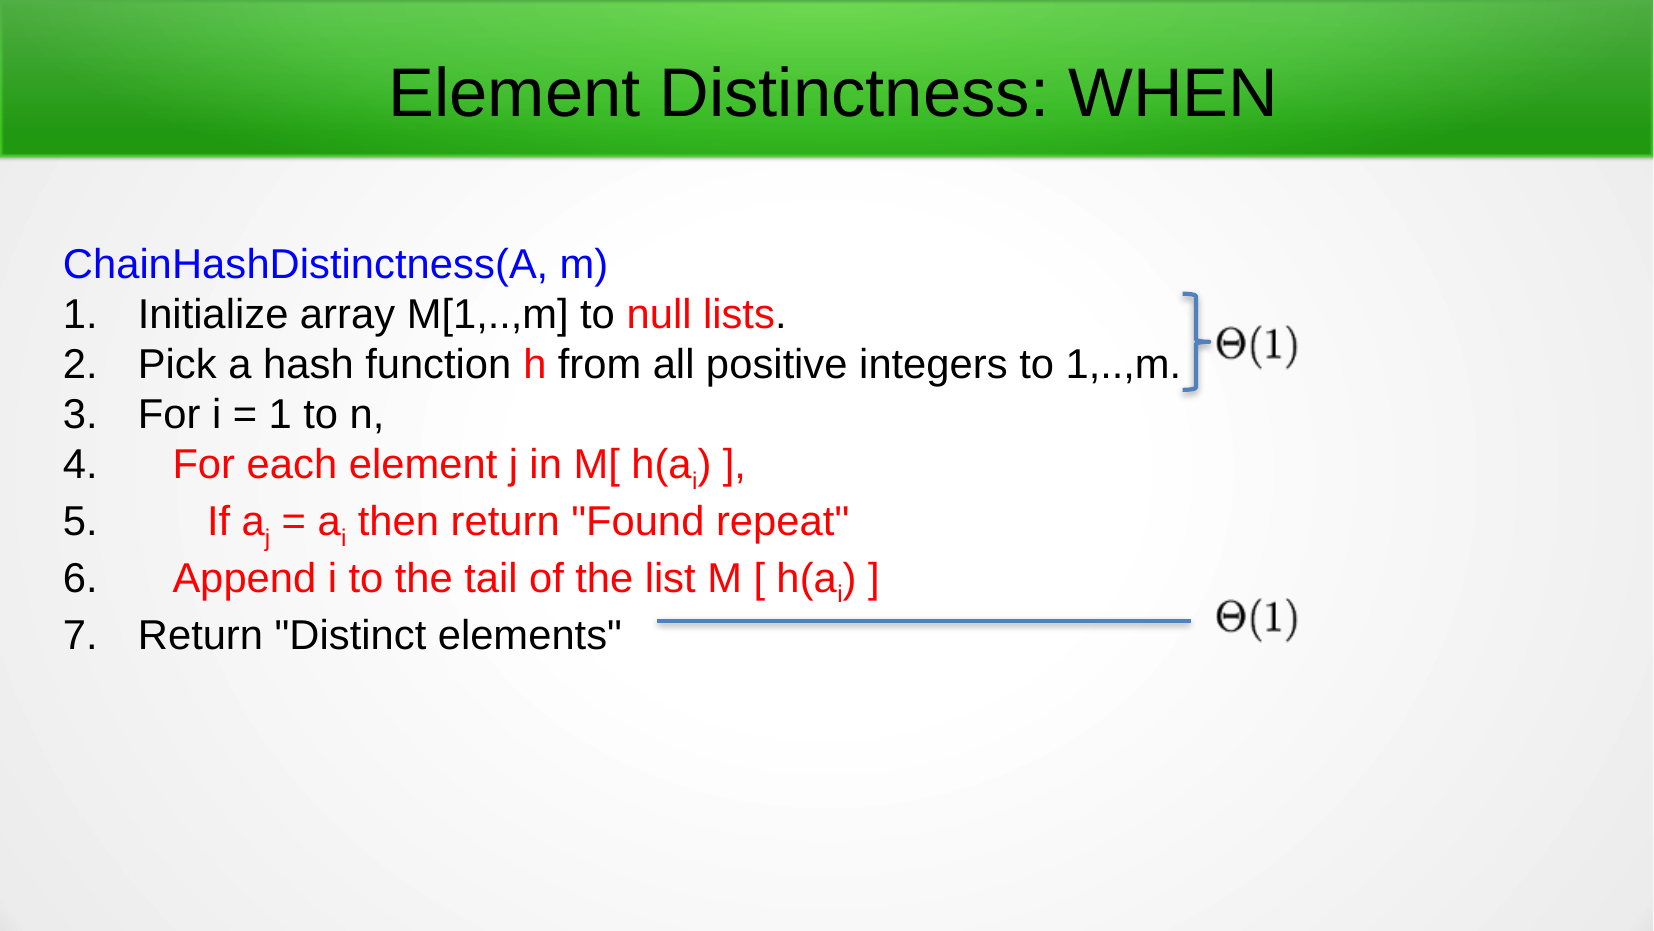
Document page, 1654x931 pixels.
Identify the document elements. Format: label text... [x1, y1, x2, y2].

text_box ChainHashDistinctness(A, m) Initialize array M[1,..,m] to null lists. Pick a hash function h from all positive integers to 1,..,m. For i = 1 to n, For each element j in M[ h(ai) ], If aj = ai then return "Found repeat" Append i to the tail of the list M [ h(ai) ] Return "Distinct elements" [48, 229, 1654, 665]
picture [1215, 598, 1298, 644]
text_box Element Distinctness: WHEN [48, 35, 1620, 142]
picture [0, 0, 1654, 931]
picture [1215, 325, 1298, 370]
text_box [1182, 291, 1210, 392]
